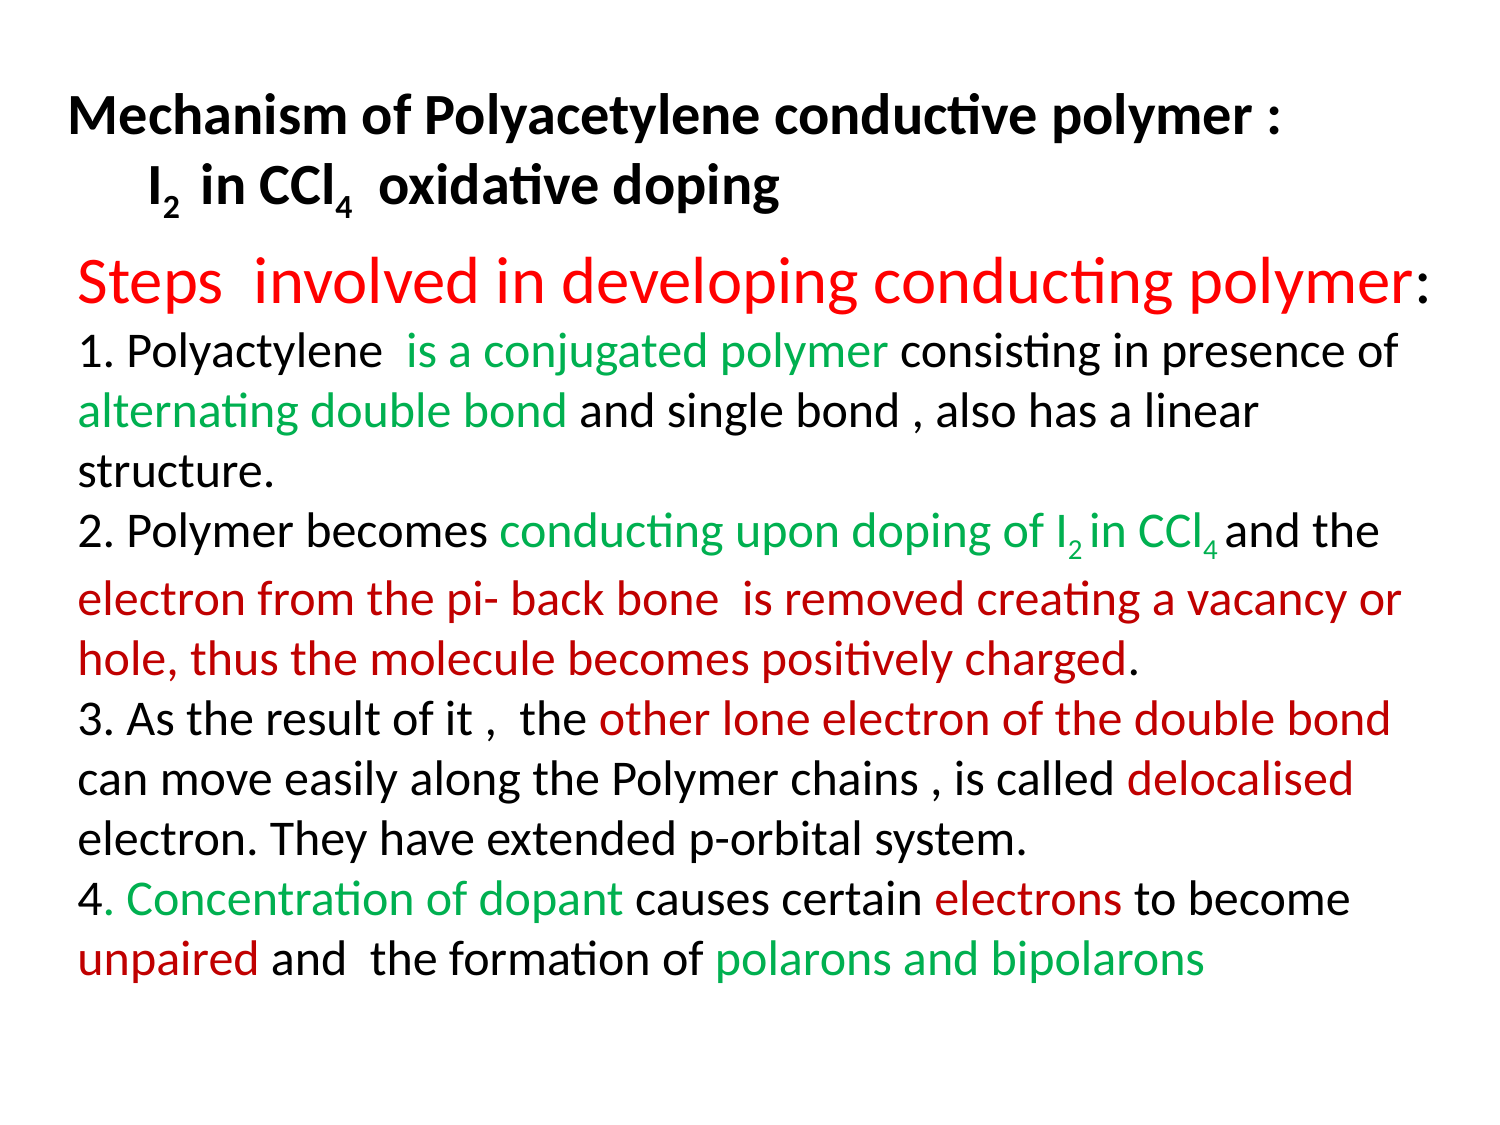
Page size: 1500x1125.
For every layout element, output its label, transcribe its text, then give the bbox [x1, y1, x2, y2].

text_box Steps involved in developing conducting polymer: 1. Polyactylene is a conjugated polymer consisting in presence of alternating double bond and single bond , also has a linear structure. 2. Polymer becomes conducting upon doping of I2 in CCl4 and the electron from the pi- back bone is removed creating a vacancy or hole, thus the molecule becomes positively charged. 3. As the result of it , the other lone electron of the double bond can move easily along the Polymer chains , is called delocalised electron. They have extended p-orbital system. 4. Concentration of dopant causes certain electrons to become unpaired and the formation of polarons and bipolarons [62, 229, 1470, 993]
text_box Mechanism of Polyacetylene conductive polymer : I2 in CCl4 oxidative doping [53, 68, 1415, 234]
